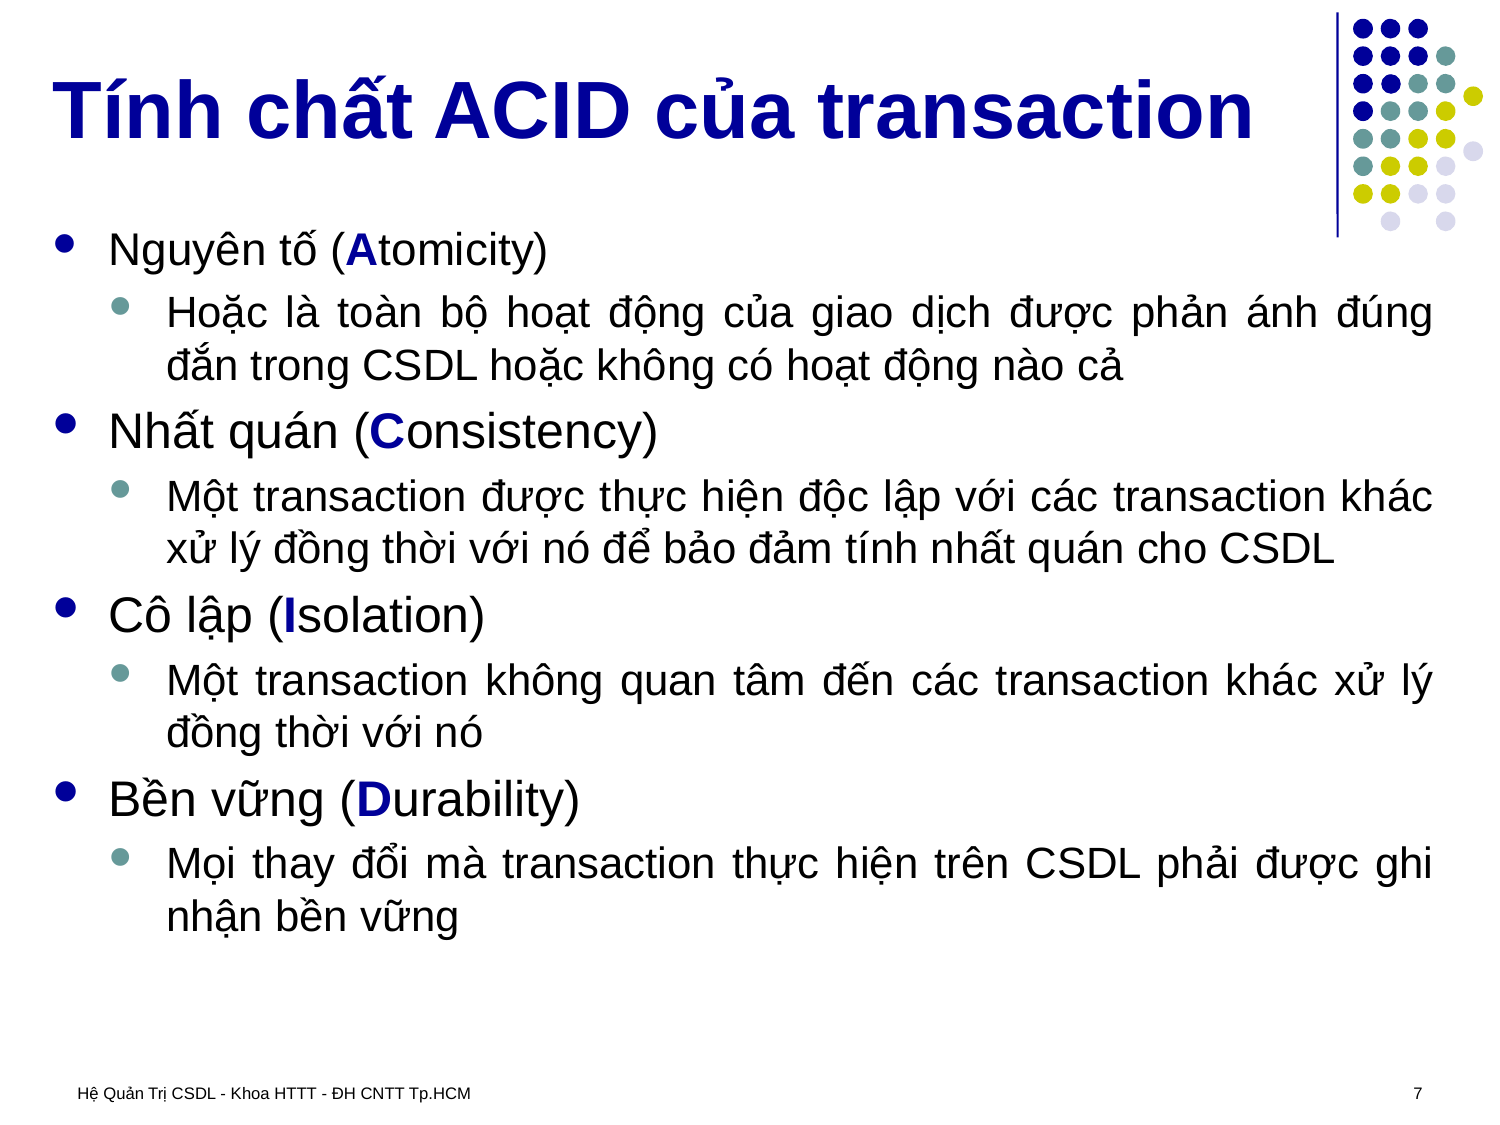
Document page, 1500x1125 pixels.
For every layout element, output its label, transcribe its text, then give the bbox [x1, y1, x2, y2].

list Nguyên tố (Atomicity) Hoặc là toàn bộ hoạt động của giao dịch được phản ánh đúng đắn trong CSDL hoặc không có hoạt động nào cả Nhất quán (Consistency) Một transaction được thực hiện độc lập với các transaction khác xử lý đồng thời với nó để bảo đảm tính nhất quán cho CSDL Cô lập (Isolation) Một transaction không quan tâm đến các transaction khác xử lý đồng thời với nó Bền vững (Durability) Mọi thay đổi mà transaction thực hiện trên CSDL phải được ghi nhận bền vững [37, 212, 1450, 1050]
slide_number 7 [1087, 1074, 1438, 1125]
footer Hệ Quản Trị CSDL - Khoa HTTT - ĐH CNTT Tp.HCM [62, 1074, 1025, 1125]
title Tính chất ACID của transaction [37, 20, 1325, 163]
